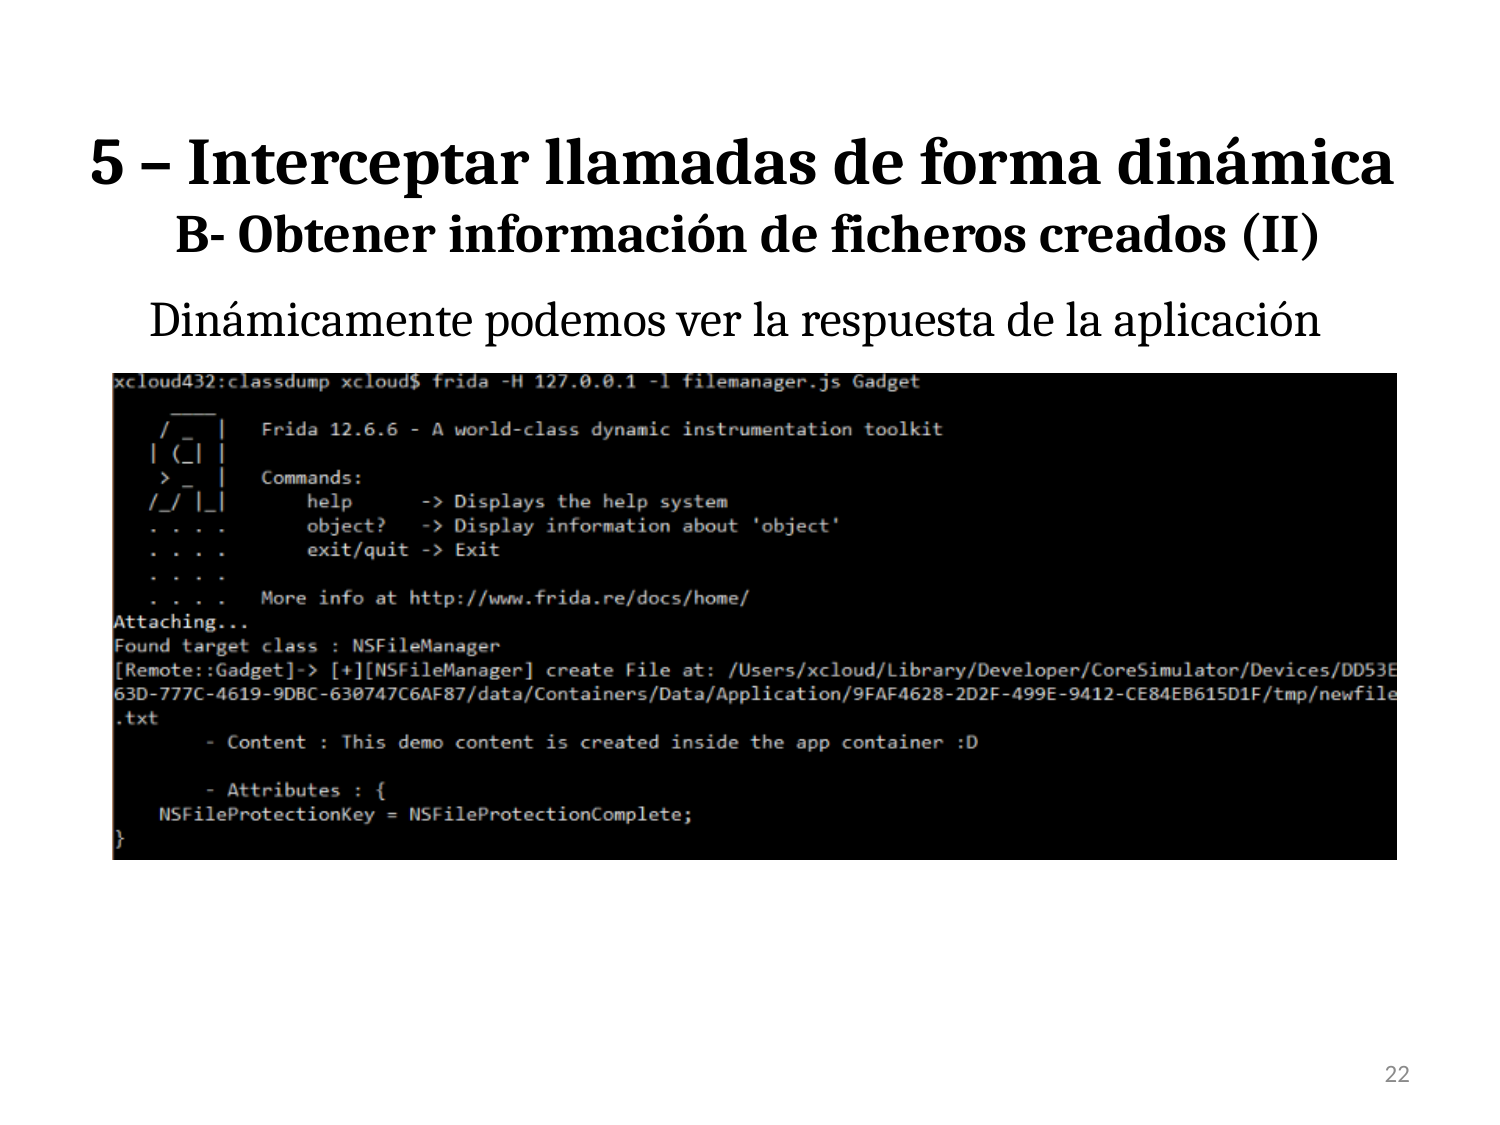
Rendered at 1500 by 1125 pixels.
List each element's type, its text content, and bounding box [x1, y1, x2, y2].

picture [111, 373, 1397, 860]
slide_number 22 [1074, 1042, 1425, 1103]
text_box 5 – Interceptar llamadas de forma dinámica B- Obtener información de ficheros creados (II) [74, 101, 1425, 278]
text_box Dinámicamente podemos ver la respuesta de la aplicación [74, 278, 1425, 941]
